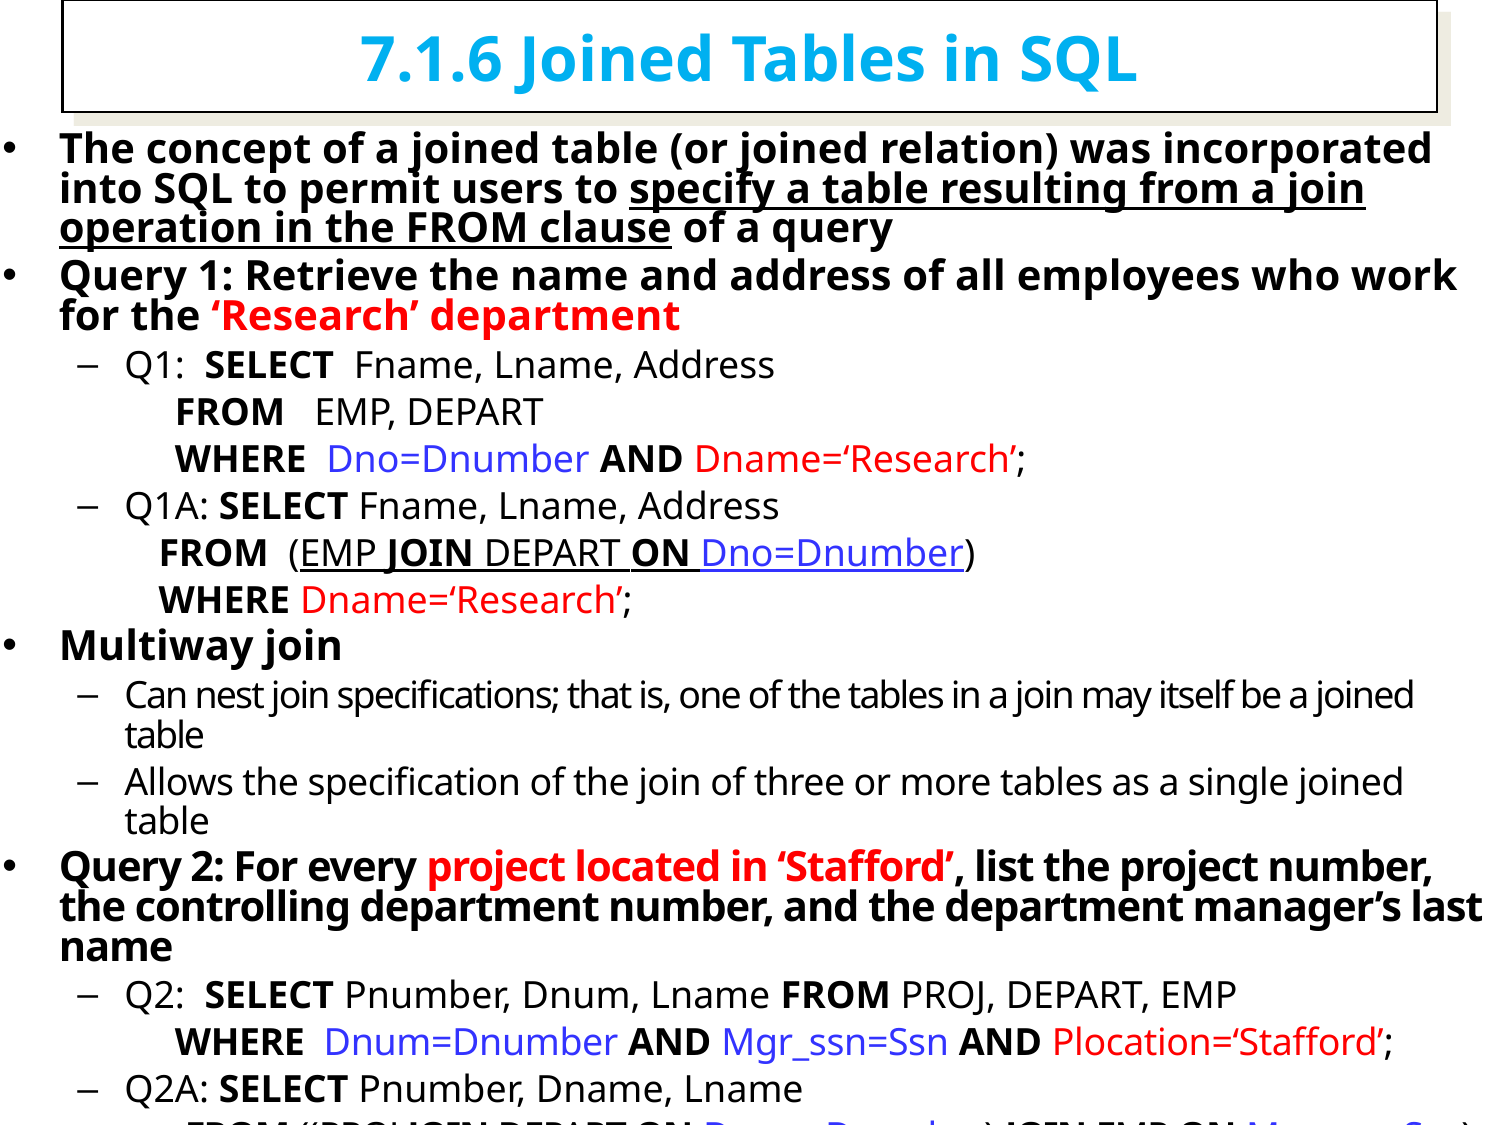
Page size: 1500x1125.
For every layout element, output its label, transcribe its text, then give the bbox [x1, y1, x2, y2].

list The concept of a joined table (or joined relation) was incorporated into SQL to permit users to specify a table resulting from a join operation in the FROM clause of a query Query 1: Retrieve the name and address of all employees who work for the ‘Research’ department Q1: SELECT Fname, Lname, Address FROM EMP, DEPART WHERE Dno=Dnumber AND Dname=‘Research’; Q1A: SELECT Fname, Lname, Address FROM (EMP JOIN DEPART ON Dno=Dnumber) WHERE Dname=‘Research’; Multiway join Can nest join specifications; that is, one of the tables in a join may itself be a joined table Allows the specification of the join of three or more tables as a single joined table Query 2: For every project located in ‘Stafford’, list the project number, the controlling department number, and the department manager’s last name Q2: SELECT Pnumber, Dnum, Lname FROM PROJ, DEPART, EMP WHERE Dnum=Dnumber AND Mgr_ssn=Ssn AND Plocation=‘Stafford’; Q2A: SELECT Pnumber, Dname, Lname FROM ((PROJ JOIN DEPART ON Dnum=Dnumber) JOIN EMP ON Mgr_ssn=Ssn) WHERE 'Plocation='Stafford'; [0, 125, 1500, 1125]
text_box 7.1.6 Joined Tables in SQL [62, 0, 1438, 113]
